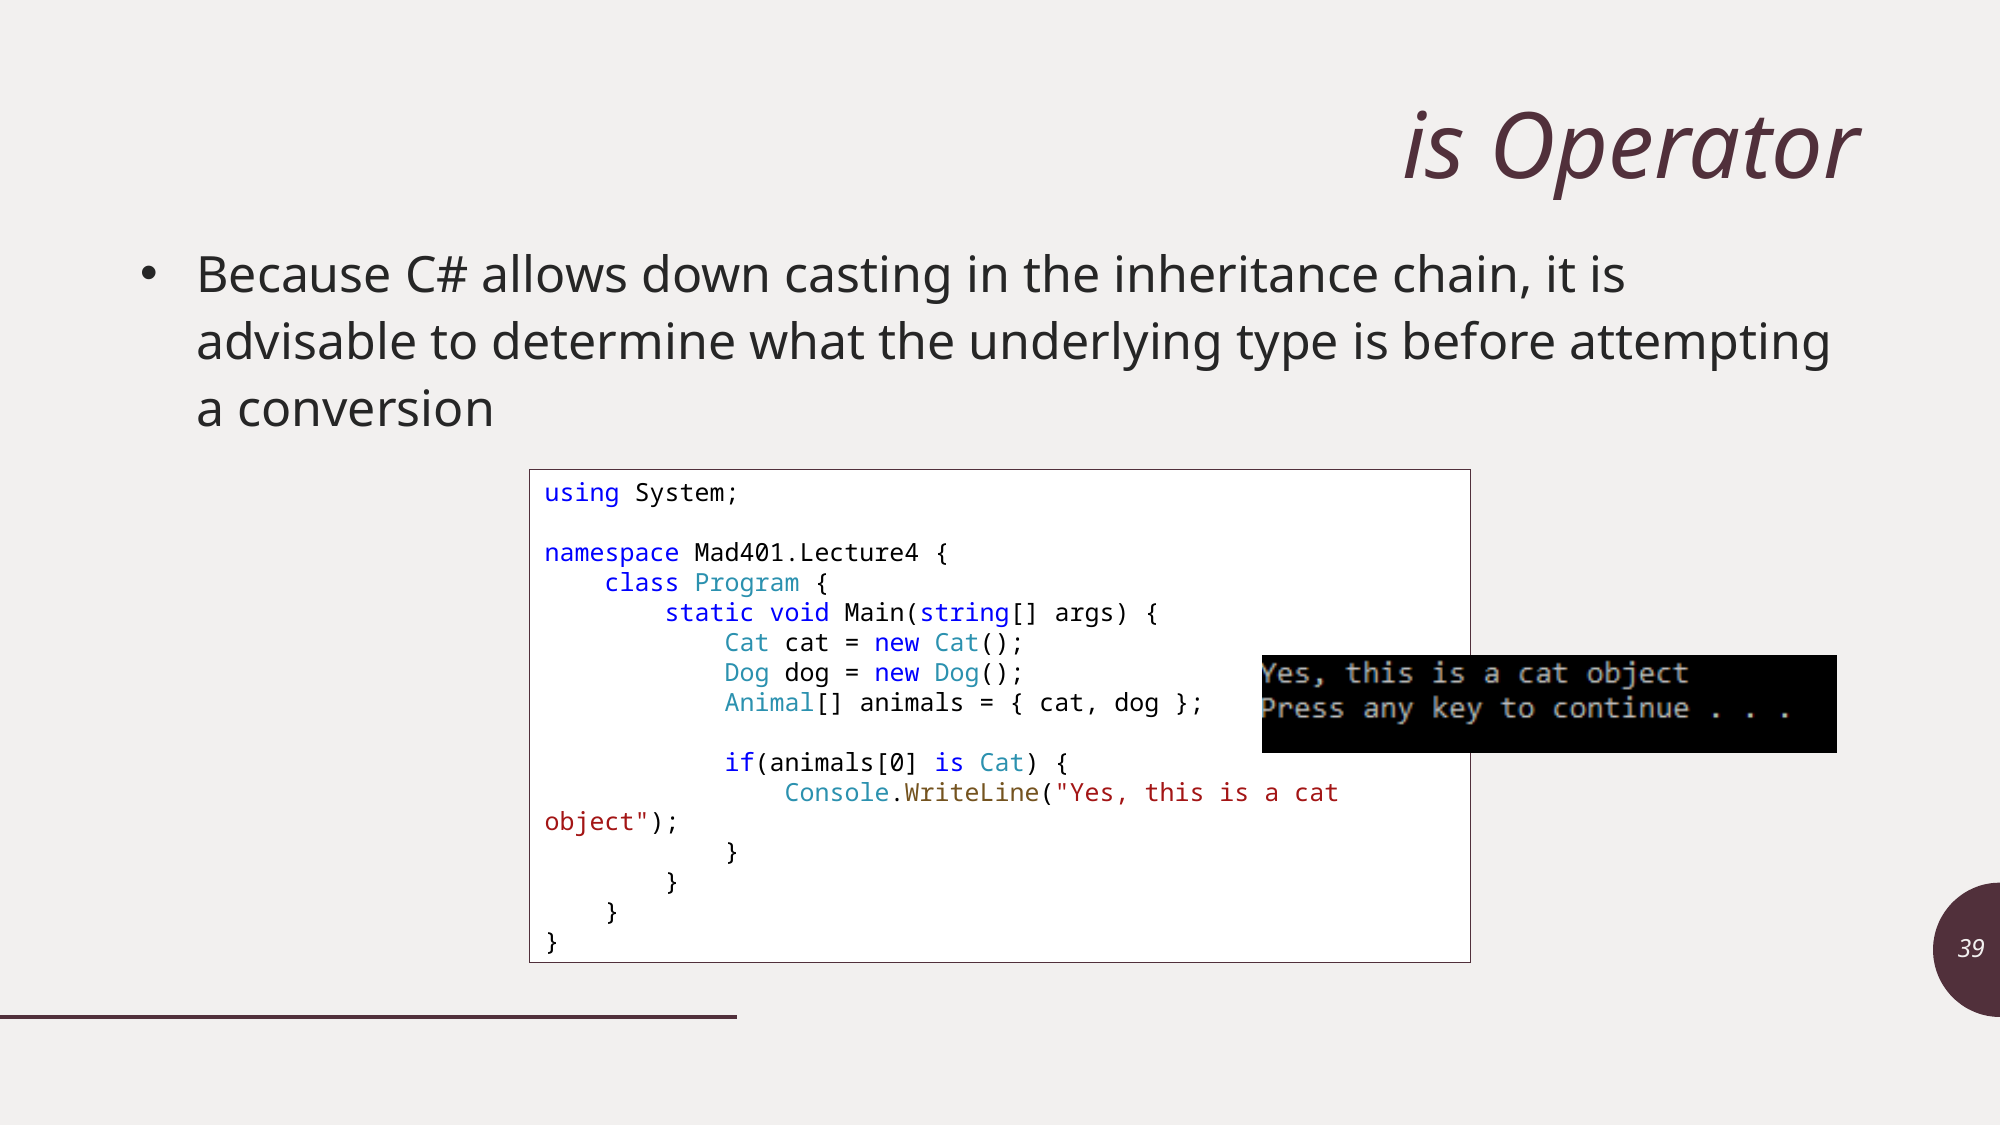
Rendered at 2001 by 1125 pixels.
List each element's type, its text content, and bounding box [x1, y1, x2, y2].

slide_number 39 [1933, 919, 2000, 980]
title is Operator [125, 91, 1875, 207]
picture [1262, 655, 1837, 753]
list Because C# allows down casting in the inheritance chain, it is advisable to determine what the underlying type is before attempting a conversion [125, 227, 1875, 999]
text_box using System; namespace Mad401.Lecture4 { class Program { static void Main(string[] args) { Cat cat = new Cat(); Dog dog = new Dog(); Animal[] animals = { cat, dog }; if(animals[0] is Cat) { Console.WriteLine("Yes, this is a cat object"); } } } } [529, 469, 1471, 963]
